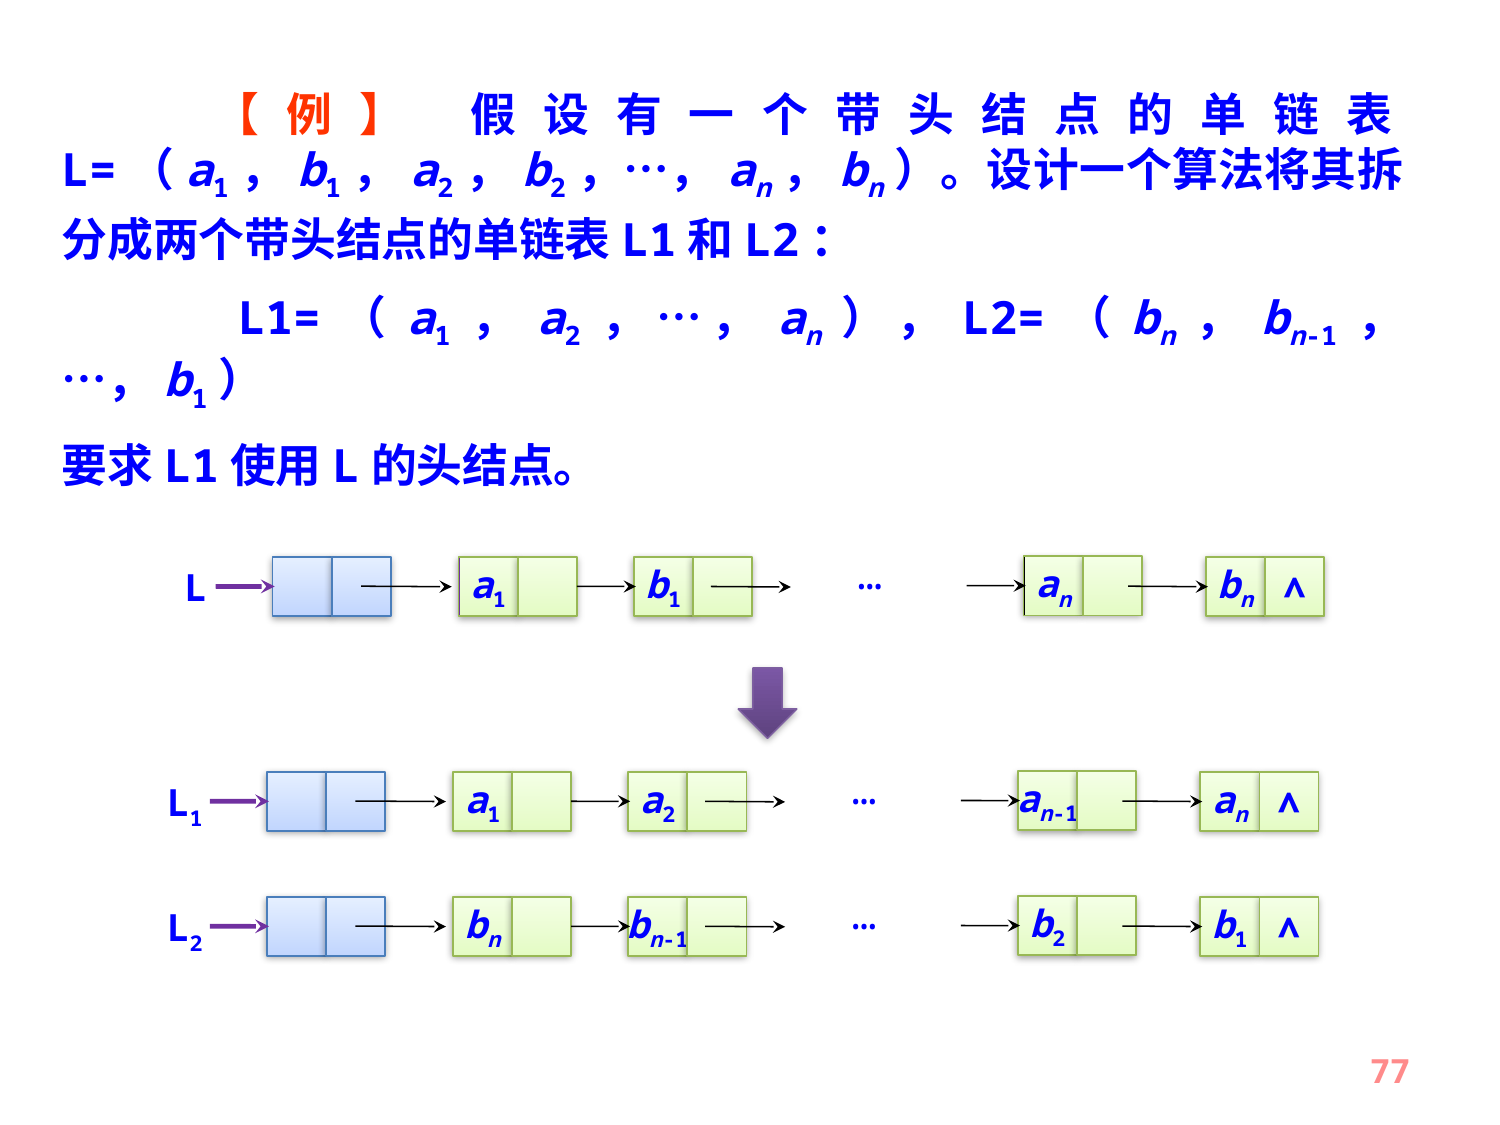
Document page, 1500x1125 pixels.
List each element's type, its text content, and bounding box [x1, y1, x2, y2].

text_box 【例】 假设有一个带头结点的单链表L=（a1，b1，a2，b2，…，an，bn）。设计一个算法将其拆分成两个带头结点的单链表L1和L2： L1=（a1，a2，…，an），L2=（bn，bn-1，…，b1） 要求L1使用L的头结点。 [46, 70, 1418, 499]
slide_number 77 [1074, 1042, 1425, 1103]
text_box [152, 540, 1325, 958]
